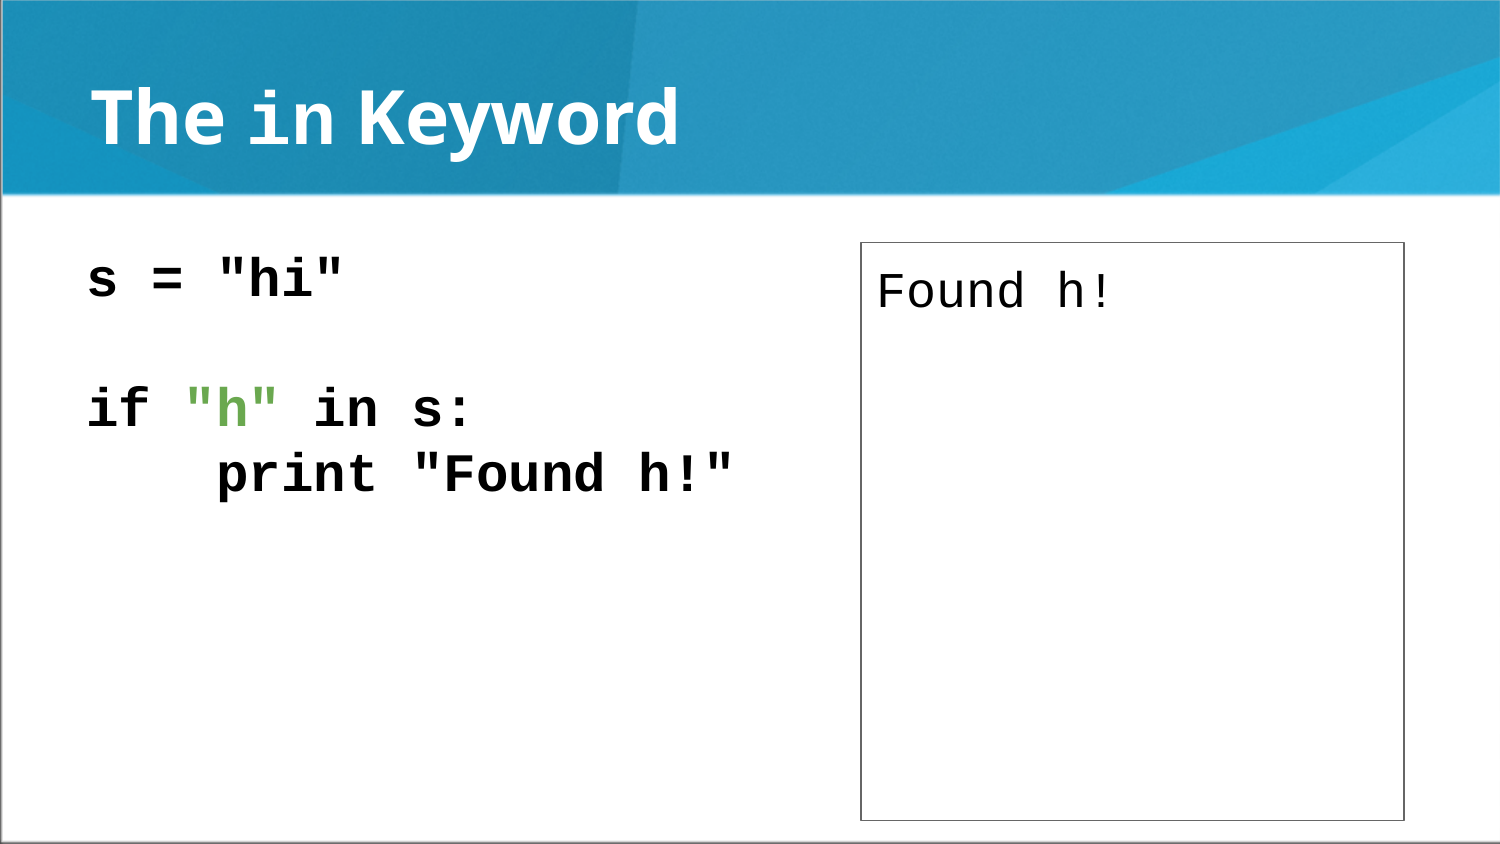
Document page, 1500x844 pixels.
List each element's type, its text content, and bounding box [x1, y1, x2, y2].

text_box s = "hi" if "h" in s: print "Found h!" [71, 226, 1429, 805]
text_box Found h! [861, 242, 1405, 821]
text_box The in Keyword [74, 33, 1425, 175]
picture [0, 0, 1500, 844]
